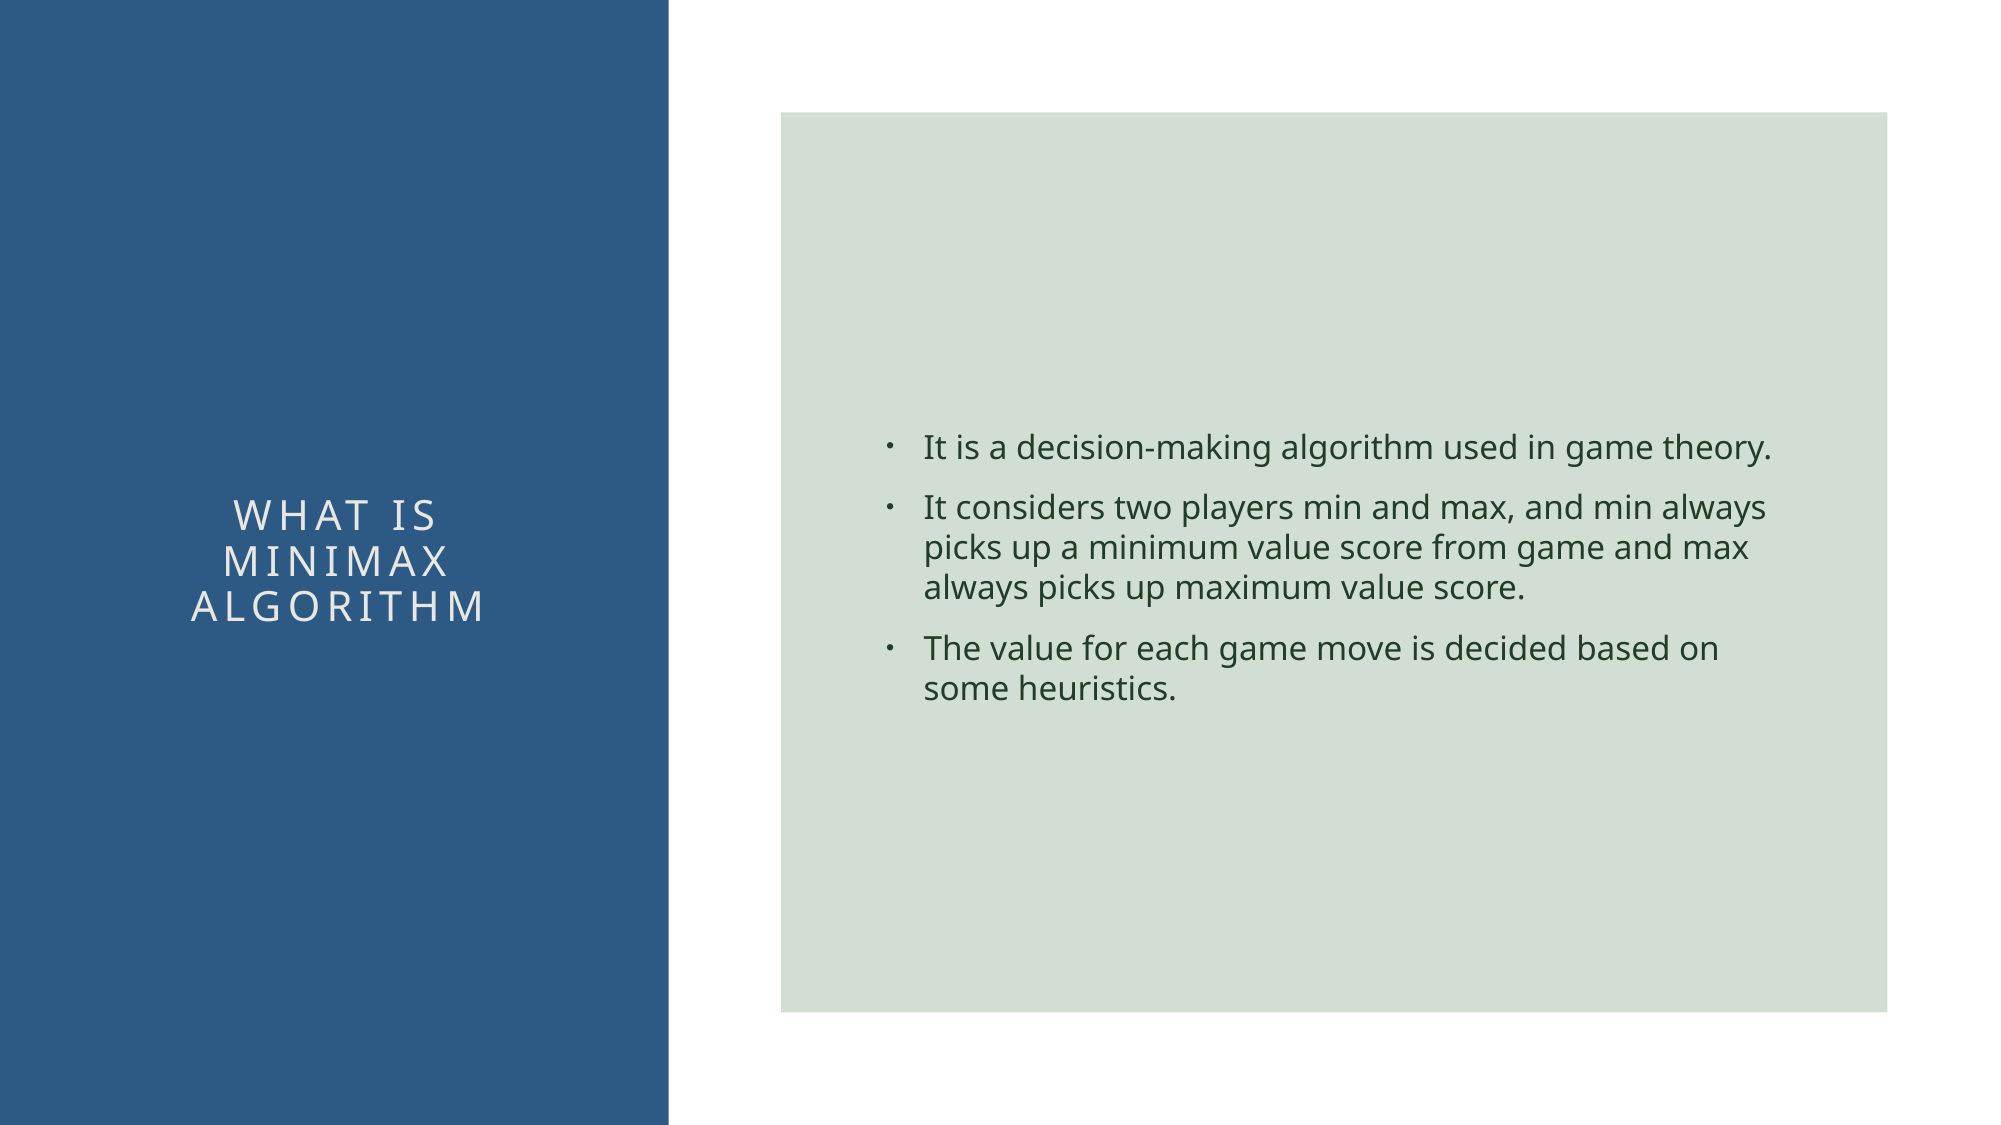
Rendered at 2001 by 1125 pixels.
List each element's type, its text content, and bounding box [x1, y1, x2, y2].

title What is minimax algorithm [112, 224, 563, 900]
list It is a decision-making algorithm used in game theory. It considers two players min and max, and min always picks up a minimum value score from game and max always picks up maximum value score. The value for each game move is decided based on some heuristics. [871, 208, 1795, 925]
text_box [670, 0, 2000, 1125]
text_box [0, 0, 670, 1125]
text_box [780, 111, 1888, 1013]
